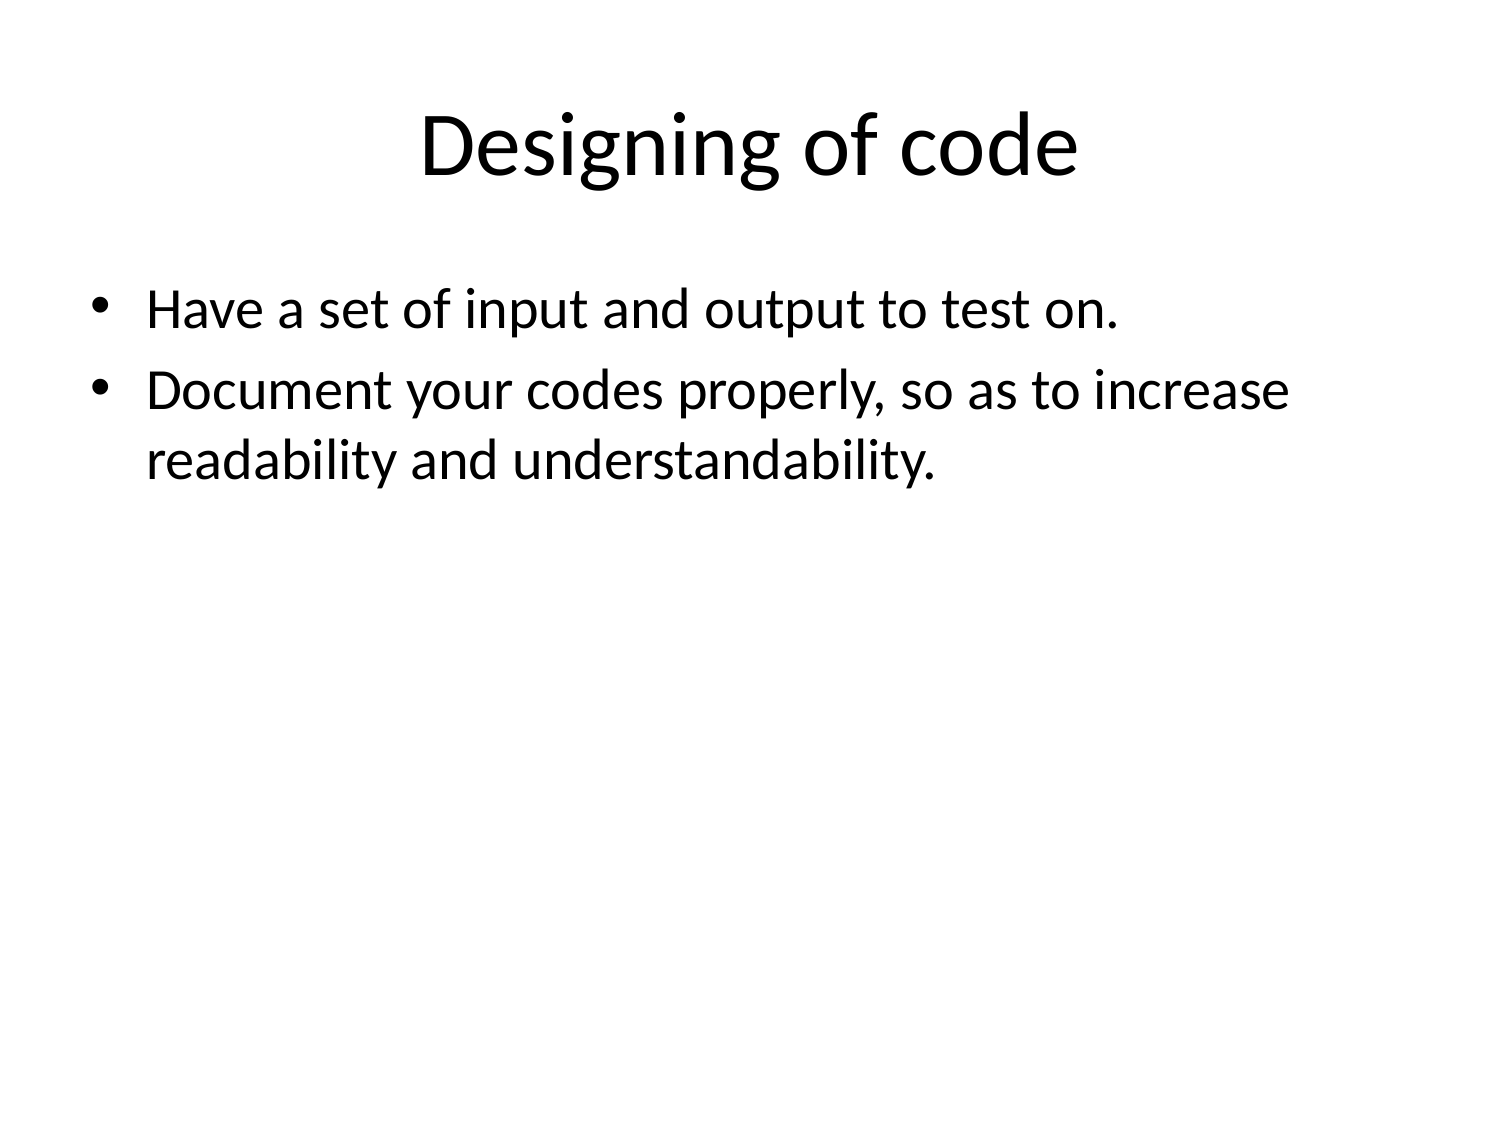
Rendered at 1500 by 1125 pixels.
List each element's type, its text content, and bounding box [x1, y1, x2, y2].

title Designing of code [75, 45, 1425, 233]
list Have a set of input and output to test on. Document your codes properly, so as to increase readability and understandability. [75, 262, 1425, 1005]
